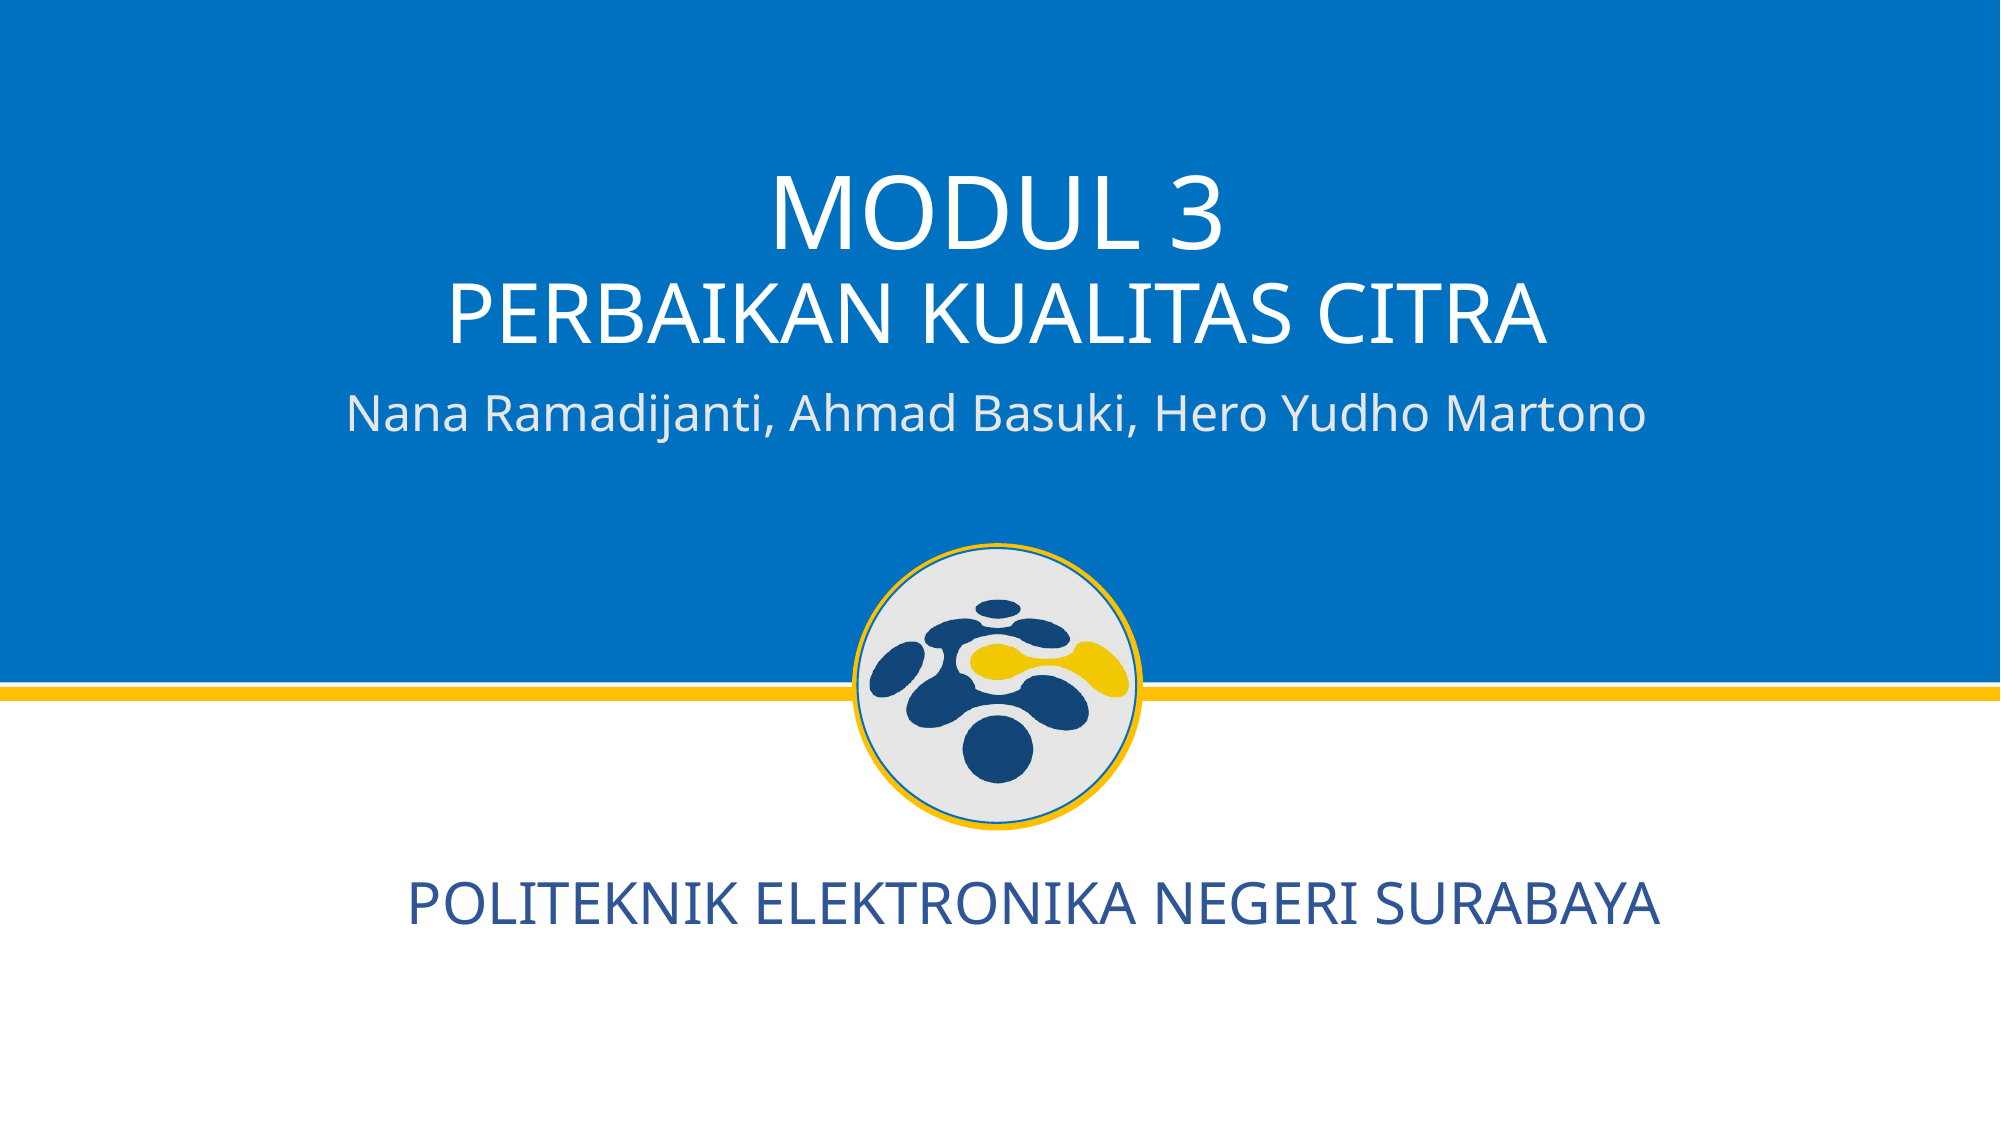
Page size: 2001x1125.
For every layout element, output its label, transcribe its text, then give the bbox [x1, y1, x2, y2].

picture [864, 592, 1132, 789]
subtitle Nana Ramadijanti, Ahmad Basuki, Hero Yudho Martono [156, 381, 1838, 487]
title MODUL 3 PERBAIKAN KUALITAS CITRA [156, 53, 1838, 369]
